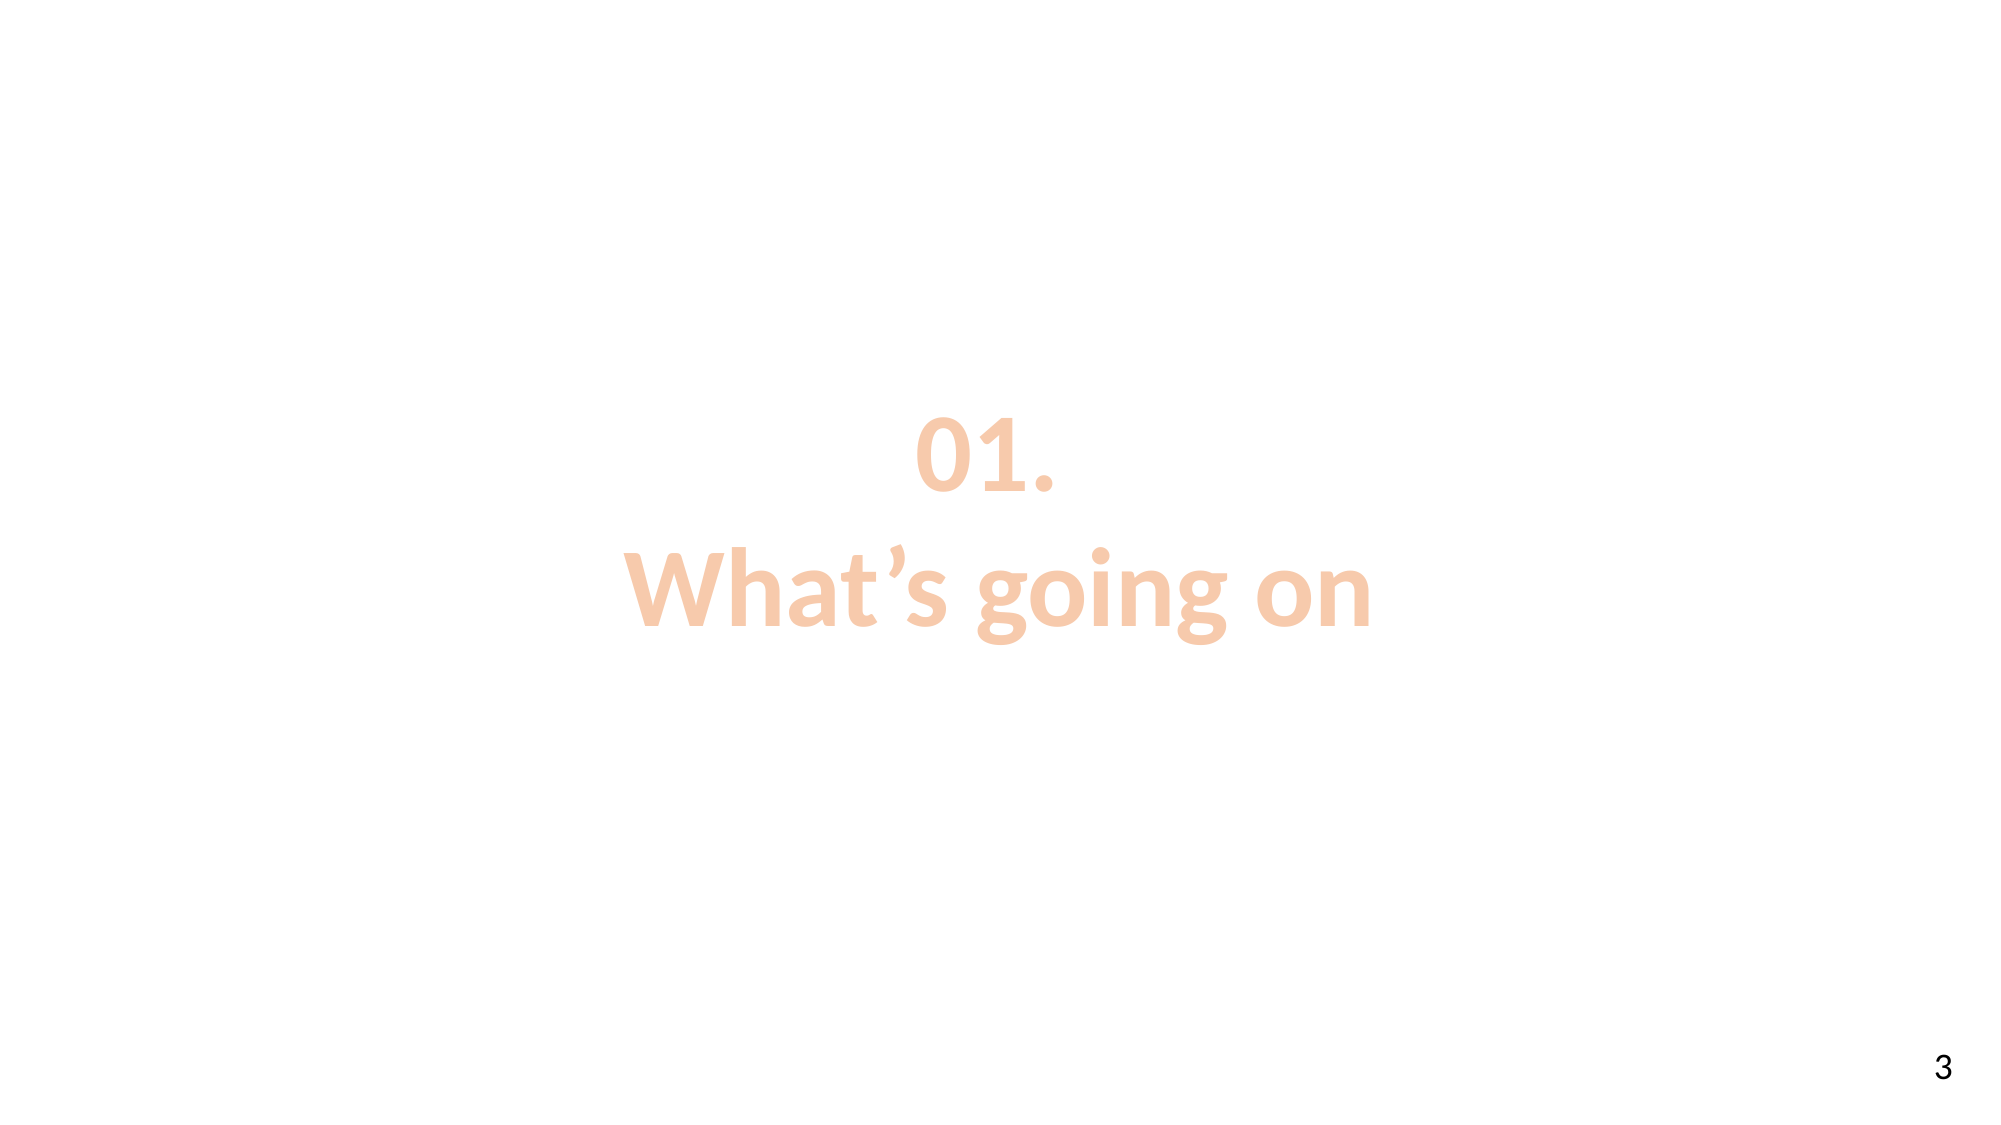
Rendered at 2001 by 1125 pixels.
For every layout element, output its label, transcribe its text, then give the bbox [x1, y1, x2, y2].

text_box ‹#› [1841, 1034, 1968, 1095]
text_box 01. What’s going on [604, 371, 1395, 656]
